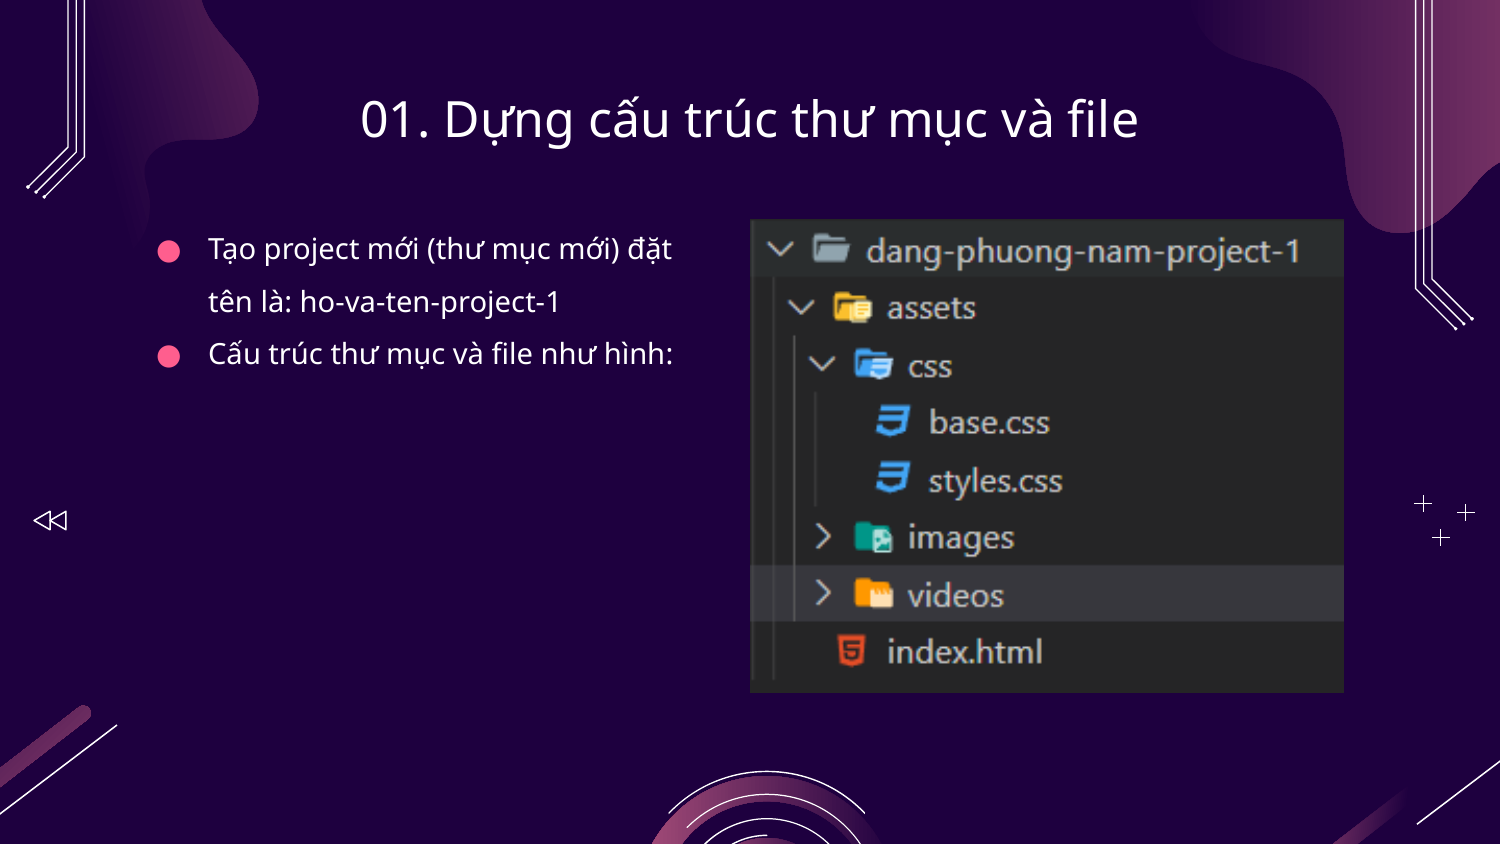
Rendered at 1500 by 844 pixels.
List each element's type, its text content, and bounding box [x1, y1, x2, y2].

subtitle Tạo project mới (thư mục mới) đặt tên là: ho-va-ten-project-1 Cấu trúc thư mục và file như hình: [118, 198, 734, 746]
title 01. Dựng cấu trúc thư mục và file [118, 72, 1382, 167]
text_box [635, 770, 898, 844]
picture [749, 219, 1344, 693]
